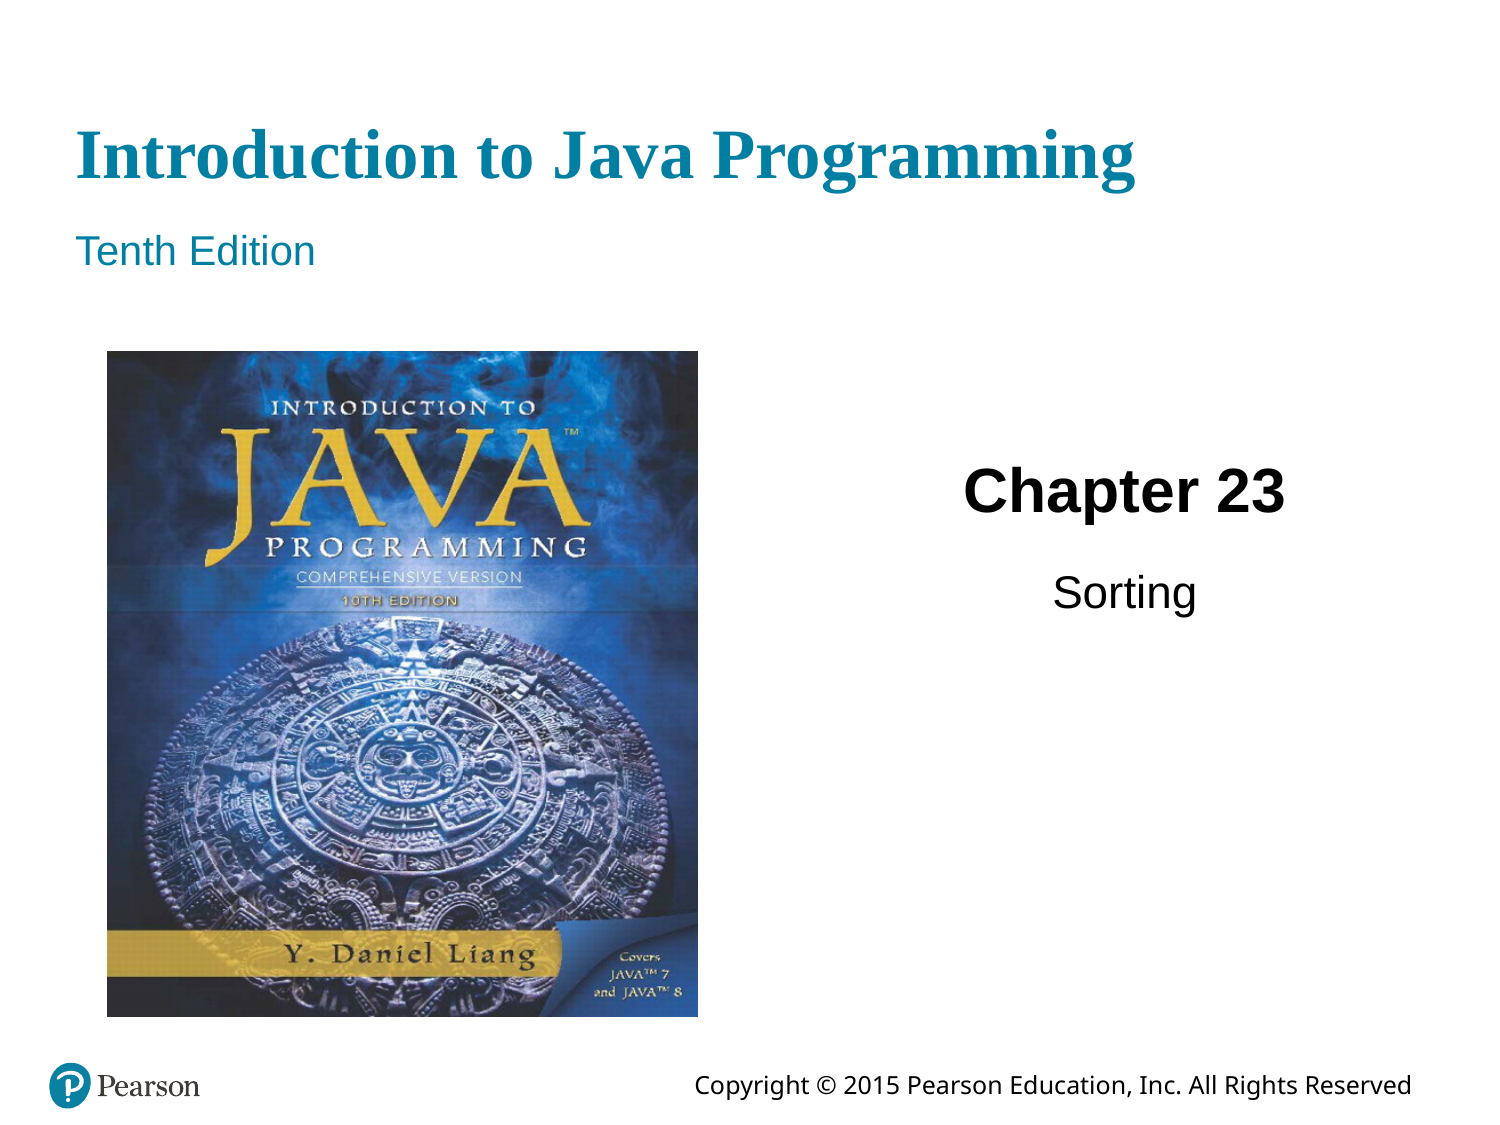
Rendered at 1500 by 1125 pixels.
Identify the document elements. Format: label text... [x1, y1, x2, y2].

list Copyright © 2015 Pearson Education, Inc. All Rights Reserved [313, 1069, 1414, 1125]
list Tenth Edition [75, 222, 1425, 275]
picture [107, 351, 698, 1017]
list Sorting [825, 562, 1425, 913]
title Introduction to Java Programming [75, 35, 1425, 195]
list Chapter 23 [825, 304, 1425, 525]
